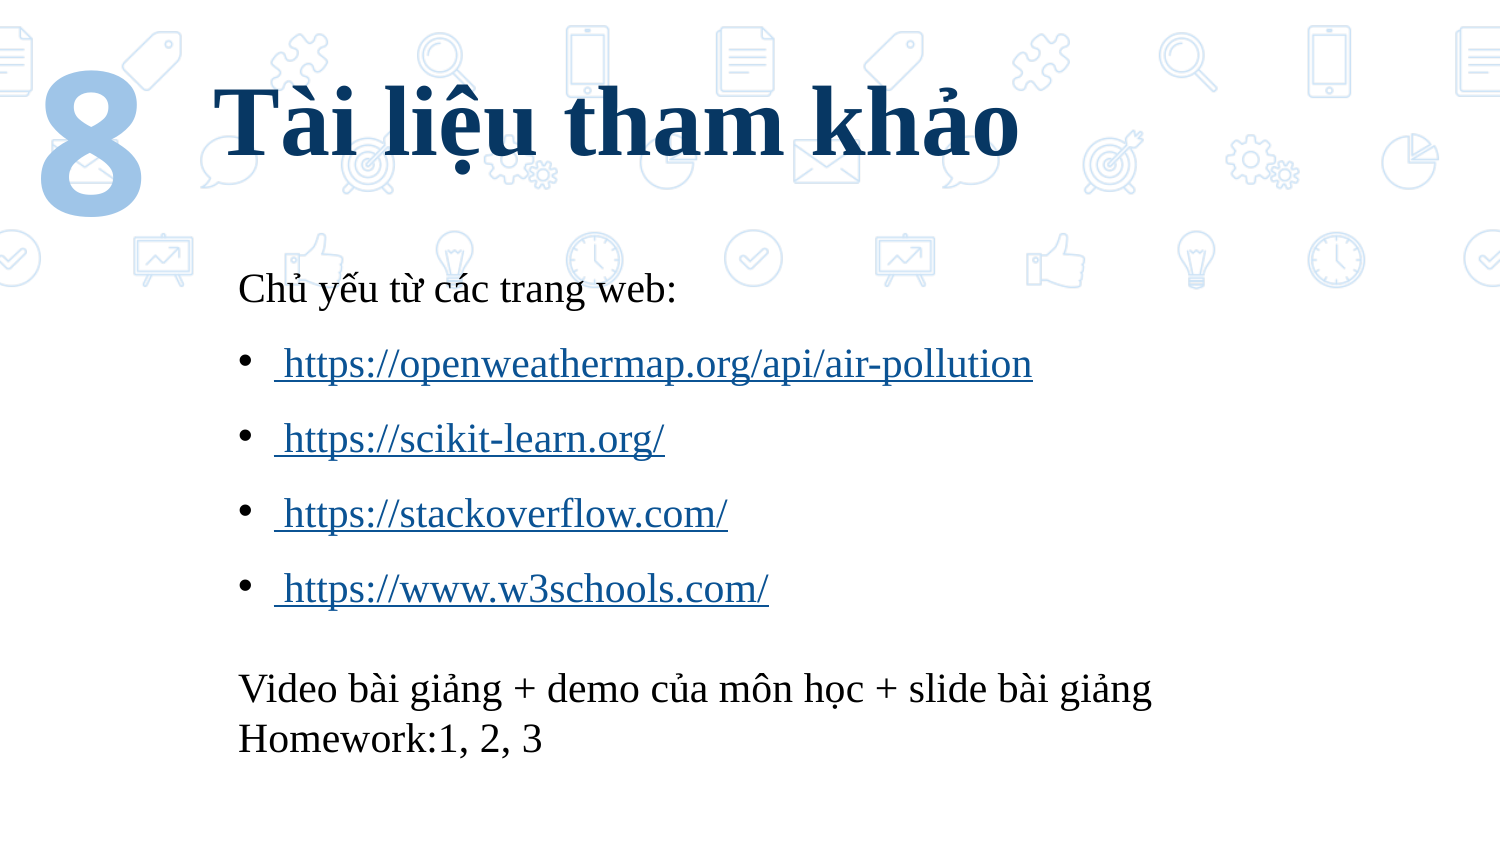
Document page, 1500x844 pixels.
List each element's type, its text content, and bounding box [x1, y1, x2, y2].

text_box Chủ yếu từ các trang web: https://openweathermap.org/api/air-pollution https://scikit-learn.org/ https://stackoverflow.com/ https://www.w3schools.com/ Video bài giảng + demo của môn học + slide bài giảng Homework:1, 2, 3 [223, 153, 1221, 768]
title Tài liệu tham khảo [317, 0, 1037, 153]
slide_number 8 [19, 0, 317, 206]
